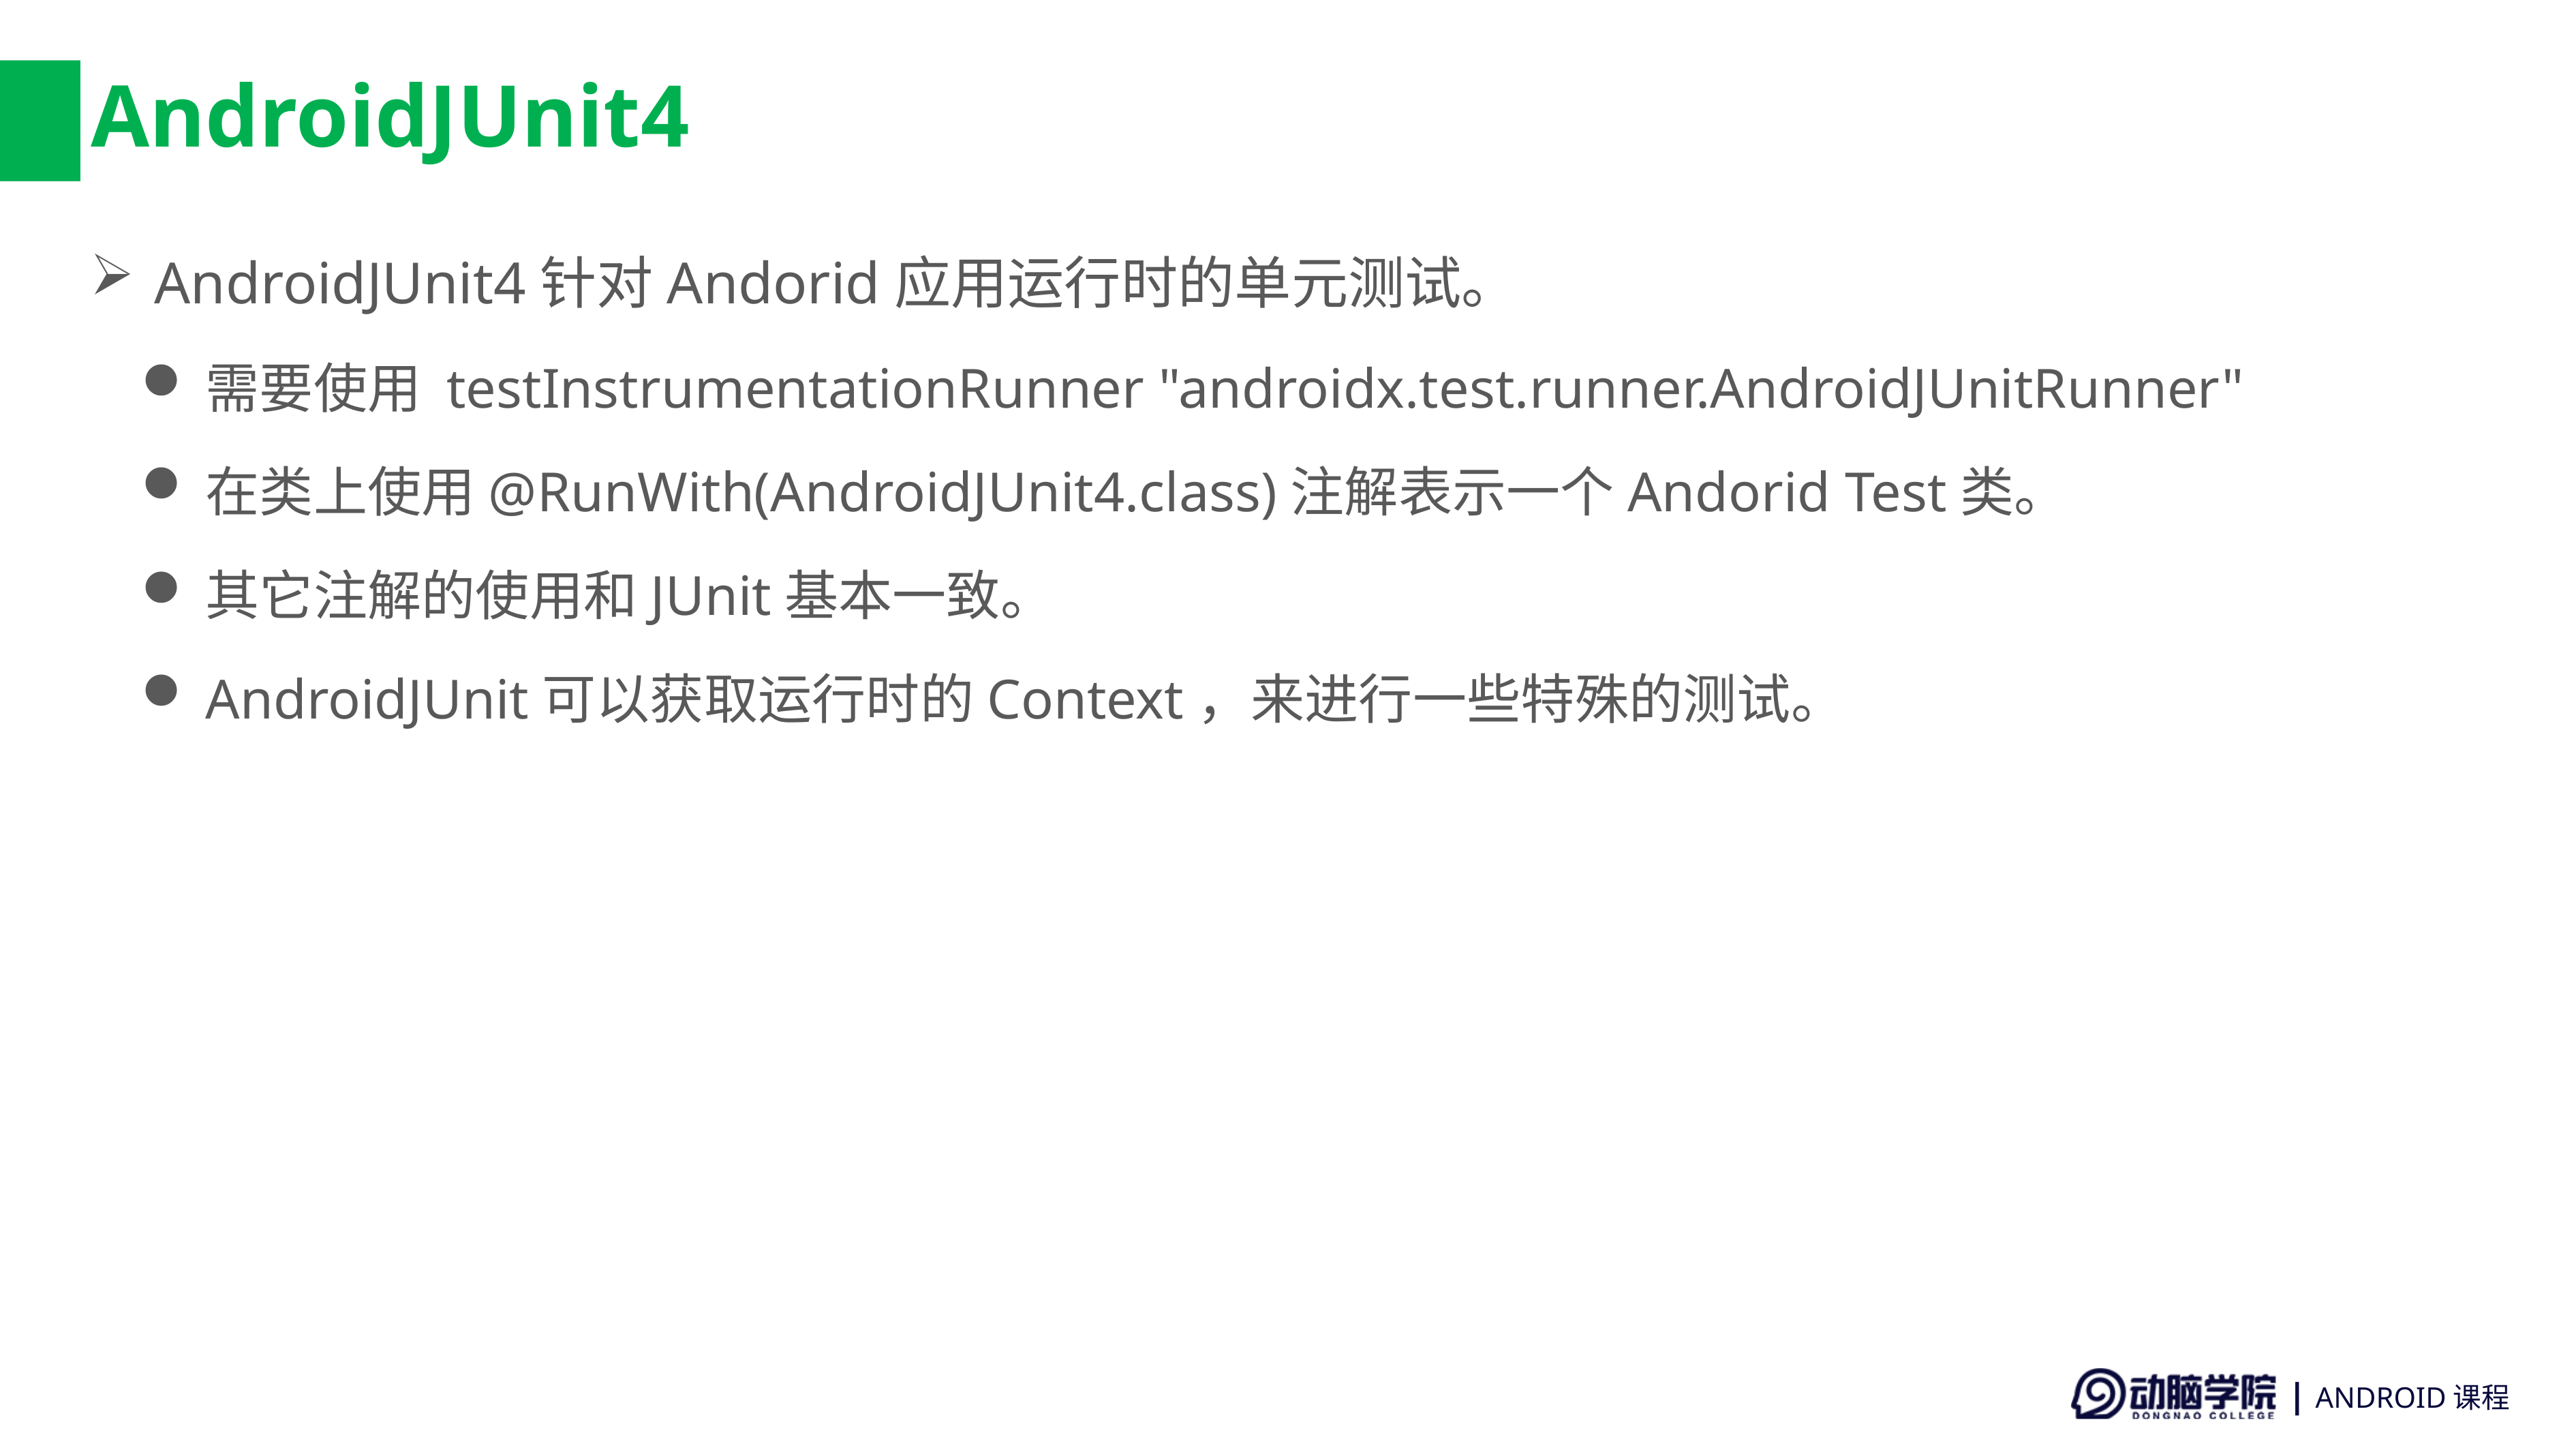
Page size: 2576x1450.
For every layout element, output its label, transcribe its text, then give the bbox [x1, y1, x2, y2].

picture [2071, 1368, 2278, 1421]
title AndroidJUnit4 [80, 58, 2496, 181]
text_box AndroidJUnit4针对Andorid应用运行时的单元测试。 需要使用 testInstrumentationRunner "androidx.test.runner.AndroidJUnitRunner" 在类上使用@RunWith(AndroidJUnit4.class)注解表示一个Andorid Test类。 其它注解的使用和JUnit基本一致。 AndroidJUnit可以获取运行时的Context，来进行一些特殊的测试。 [80, 201, 2502, 735]
